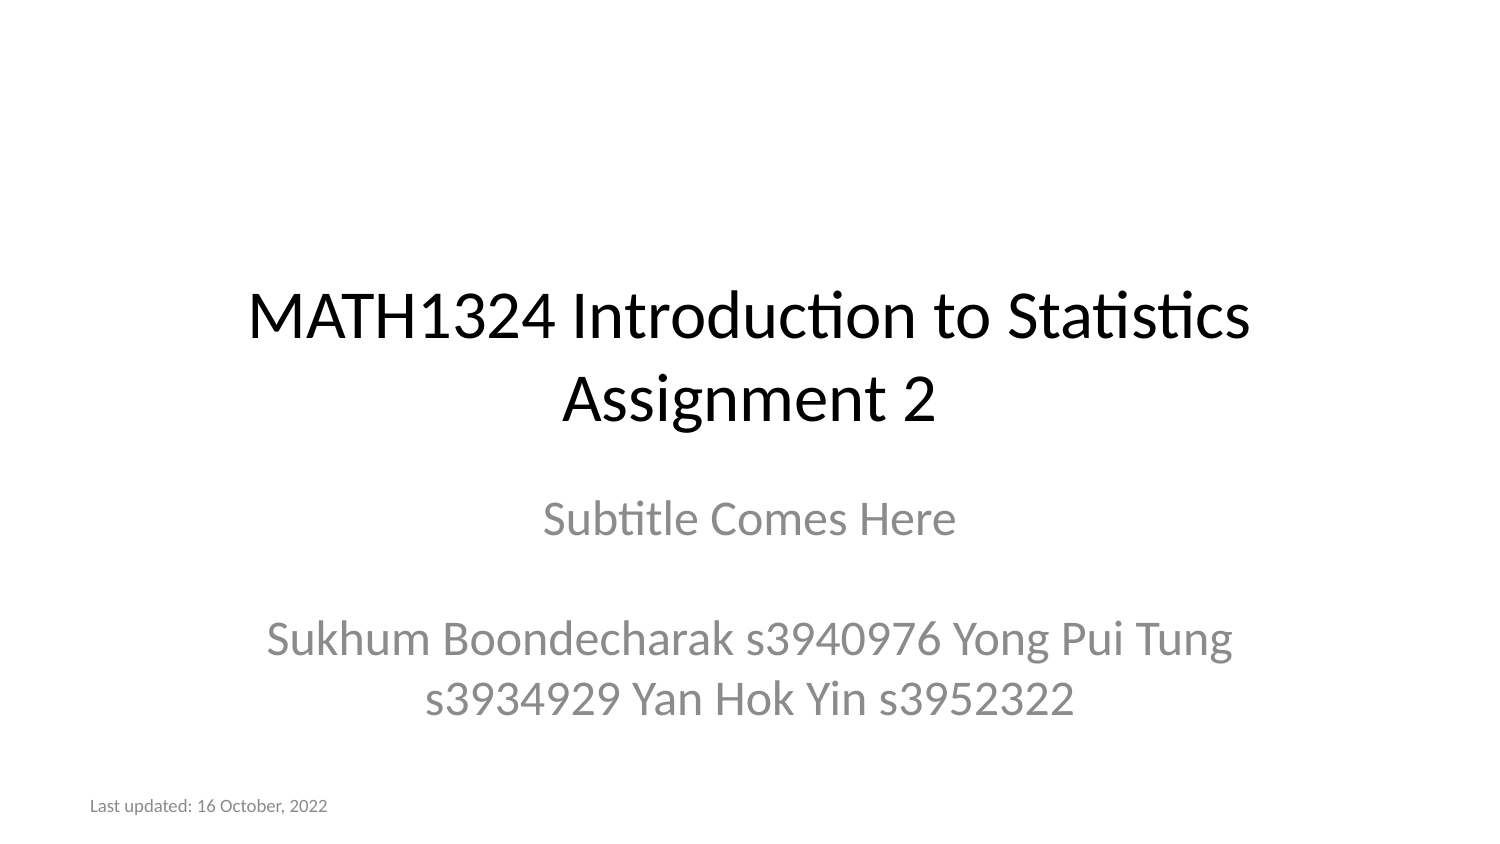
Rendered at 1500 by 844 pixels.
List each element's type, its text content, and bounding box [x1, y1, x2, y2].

title MATH1324 Introduction to Statistics Assignment 2 [112, 262, 1388, 443]
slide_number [75, 782, 425, 827]
subtitle Subtitle Comes Here Sukhum Boondecharak s3940976 Yong Pui Tung s3934929 Yan Hok Yin s3952322 [225, 478, 1275, 694]
